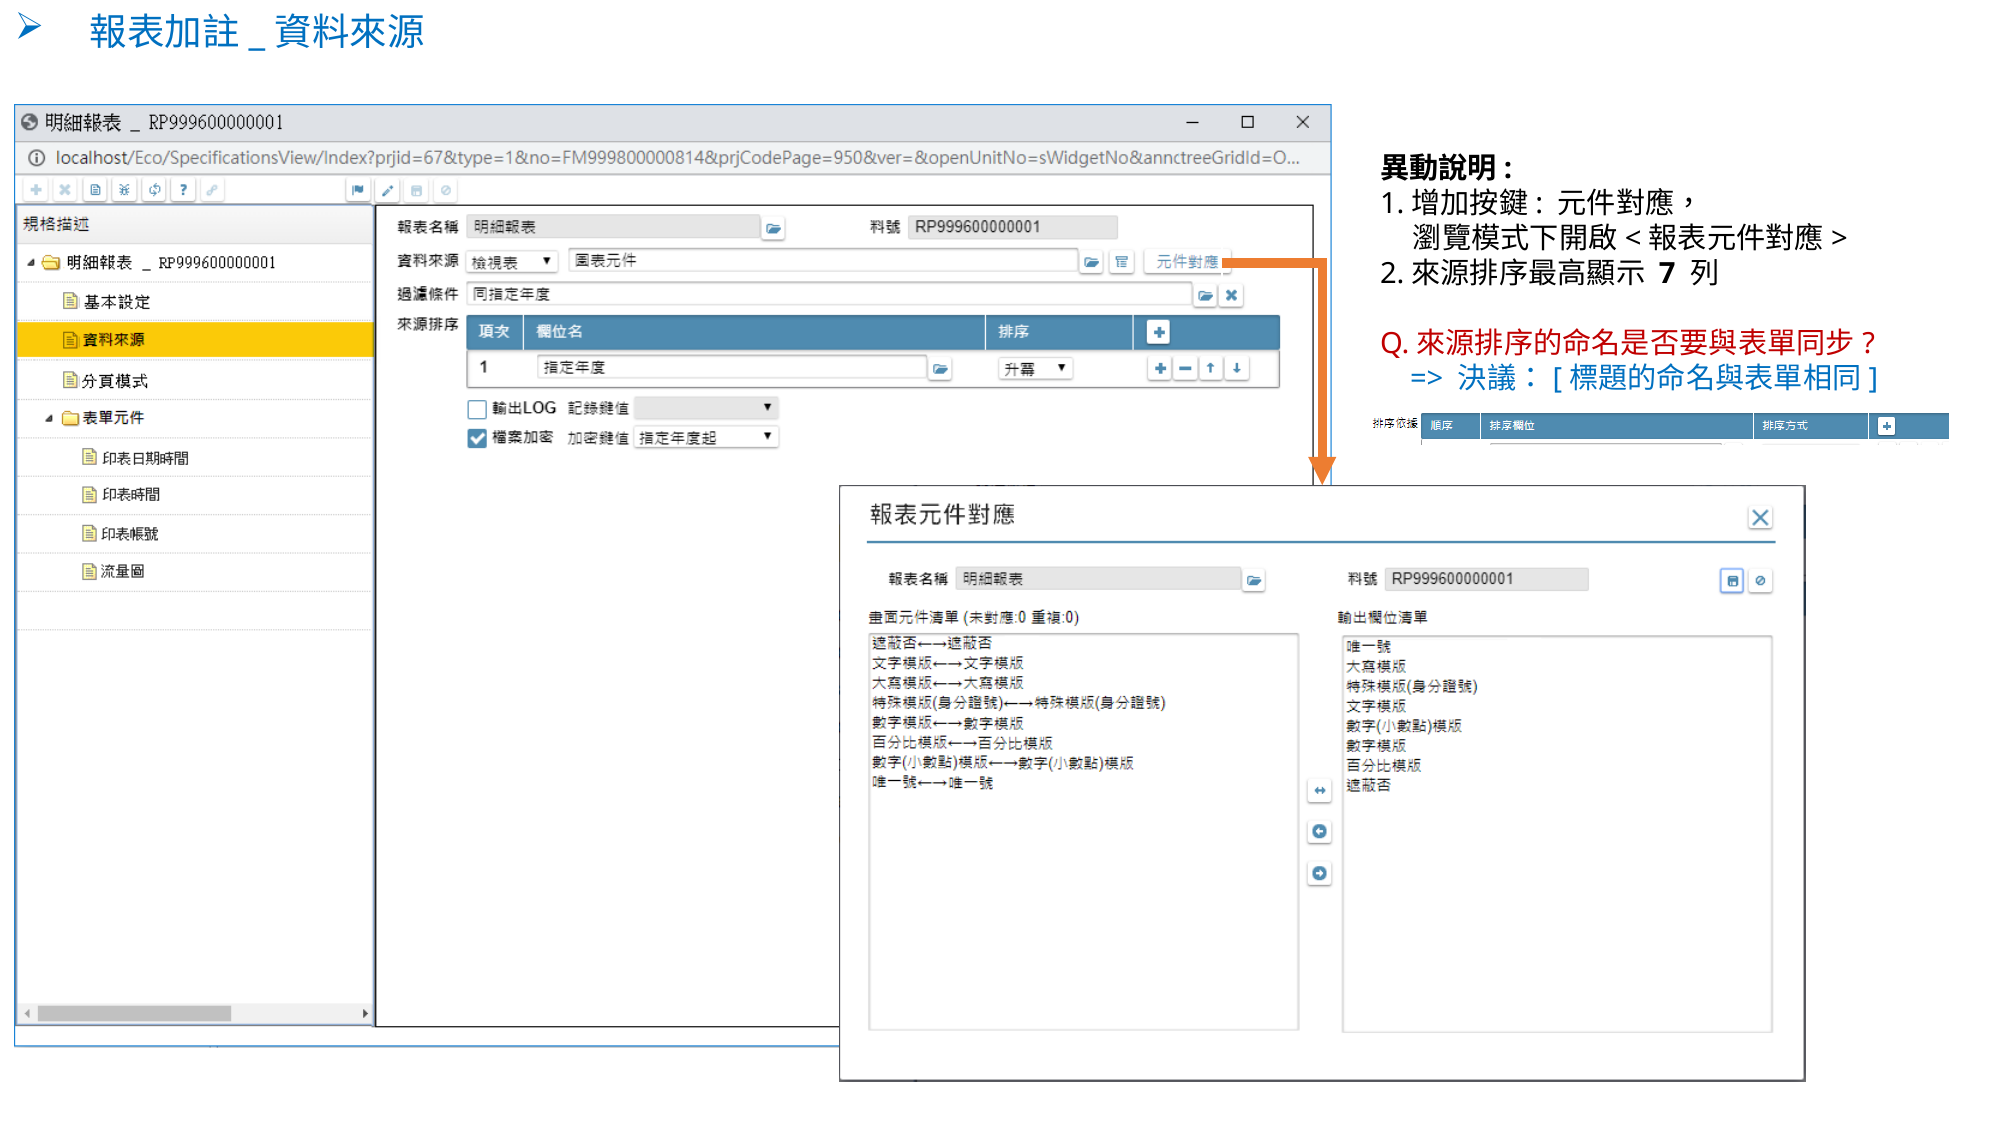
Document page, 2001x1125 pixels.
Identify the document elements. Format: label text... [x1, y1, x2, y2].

picture [14, 104, 1806, 1083]
text_box 報表加註_資料來源 [0, 0, 1000, 61]
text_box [1221, 262, 1323, 486]
text_box 異動說明: 1.增加按鍵: 元件對應， 瀏覽模式下開啟<報表元件對應> 2.來源排序最高顯示 7 列 Q.來源排序的命名是否要與表單同步? => 決議：[標題的命名與表單相同] [1365, 141, 1893, 402]
picture [1371, 412, 1949, 445]
